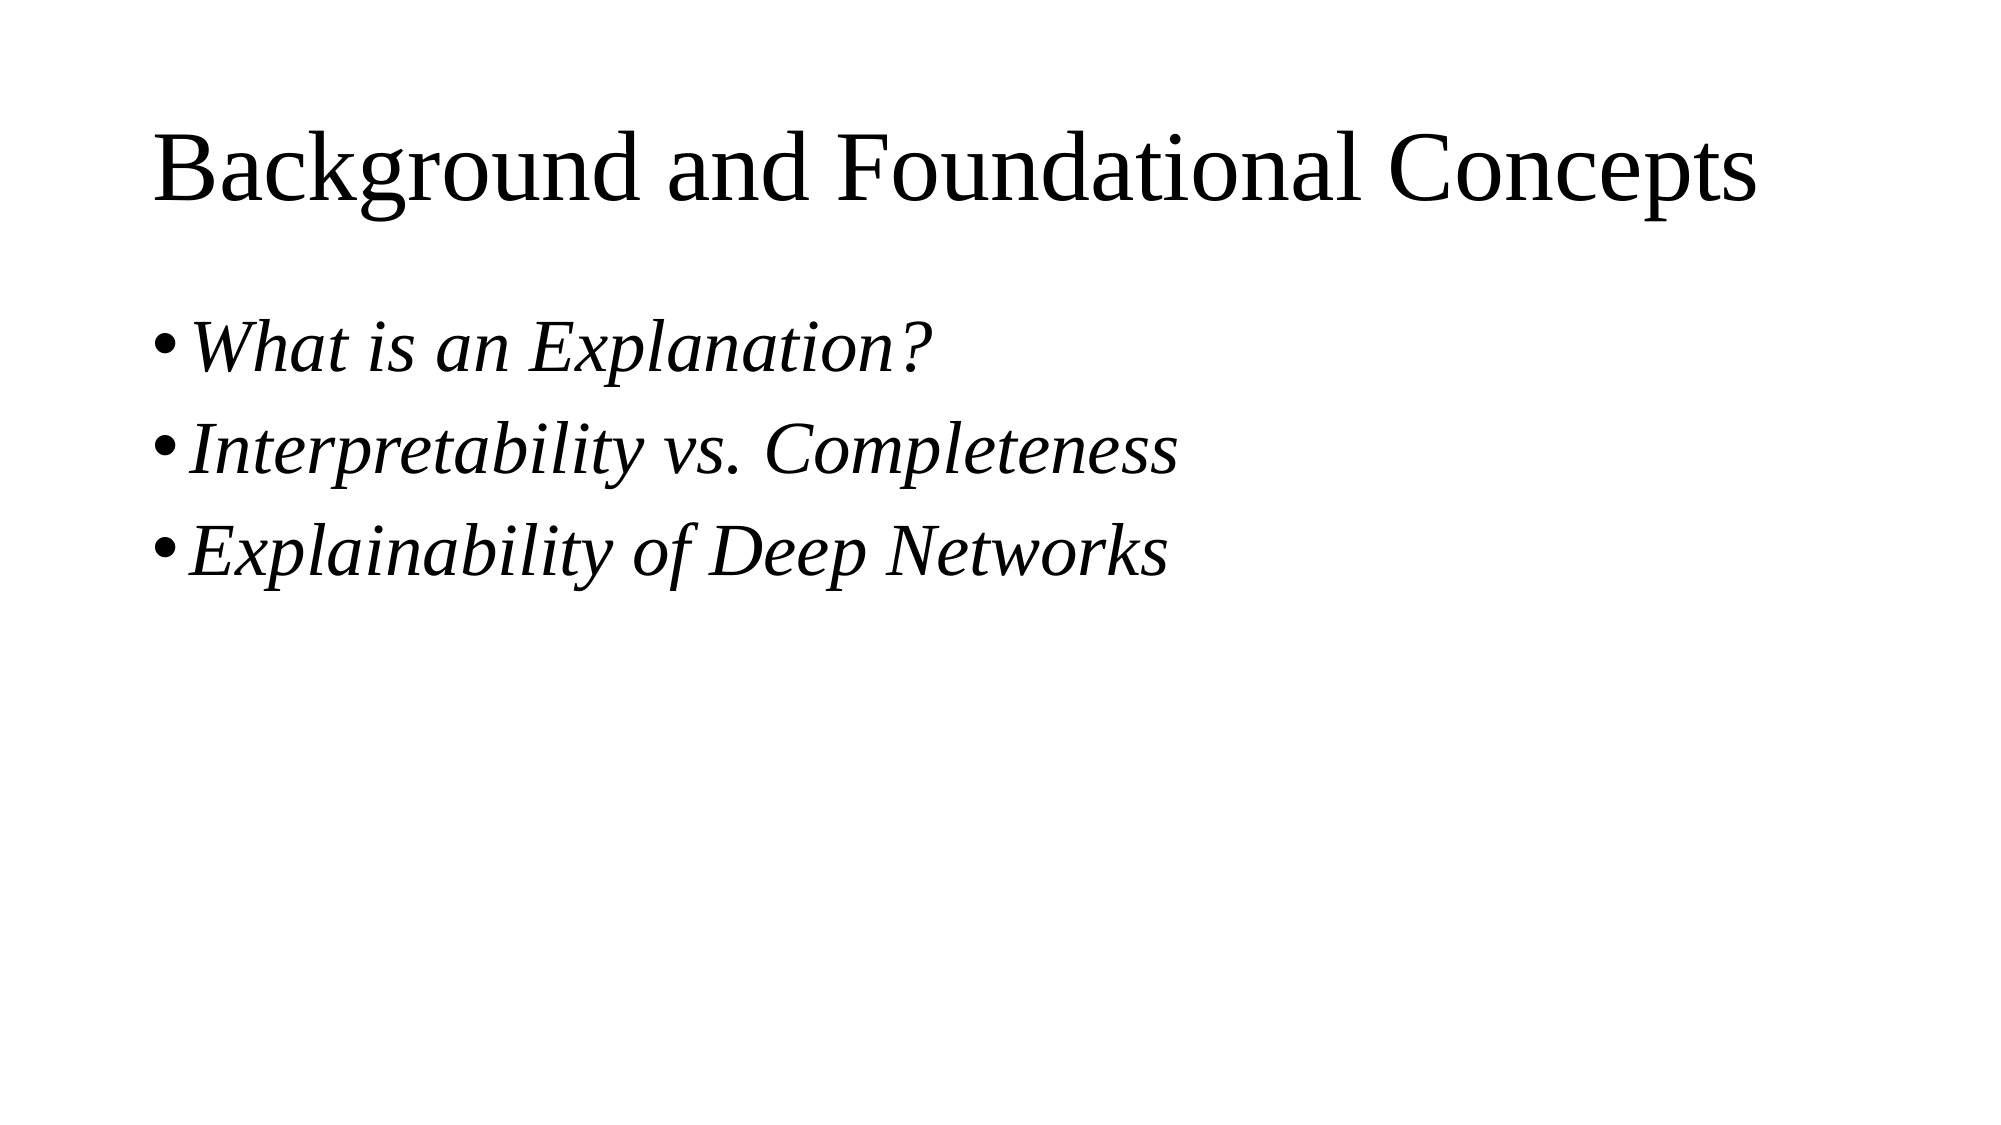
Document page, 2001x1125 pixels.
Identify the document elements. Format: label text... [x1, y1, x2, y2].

list What is an Explanation? Interpretability vs. Completeness Explainability of Deep Networks [137, 299, 1863, 1014]
title Background and Foundational Concepts [137, 59, 1863, 278]
